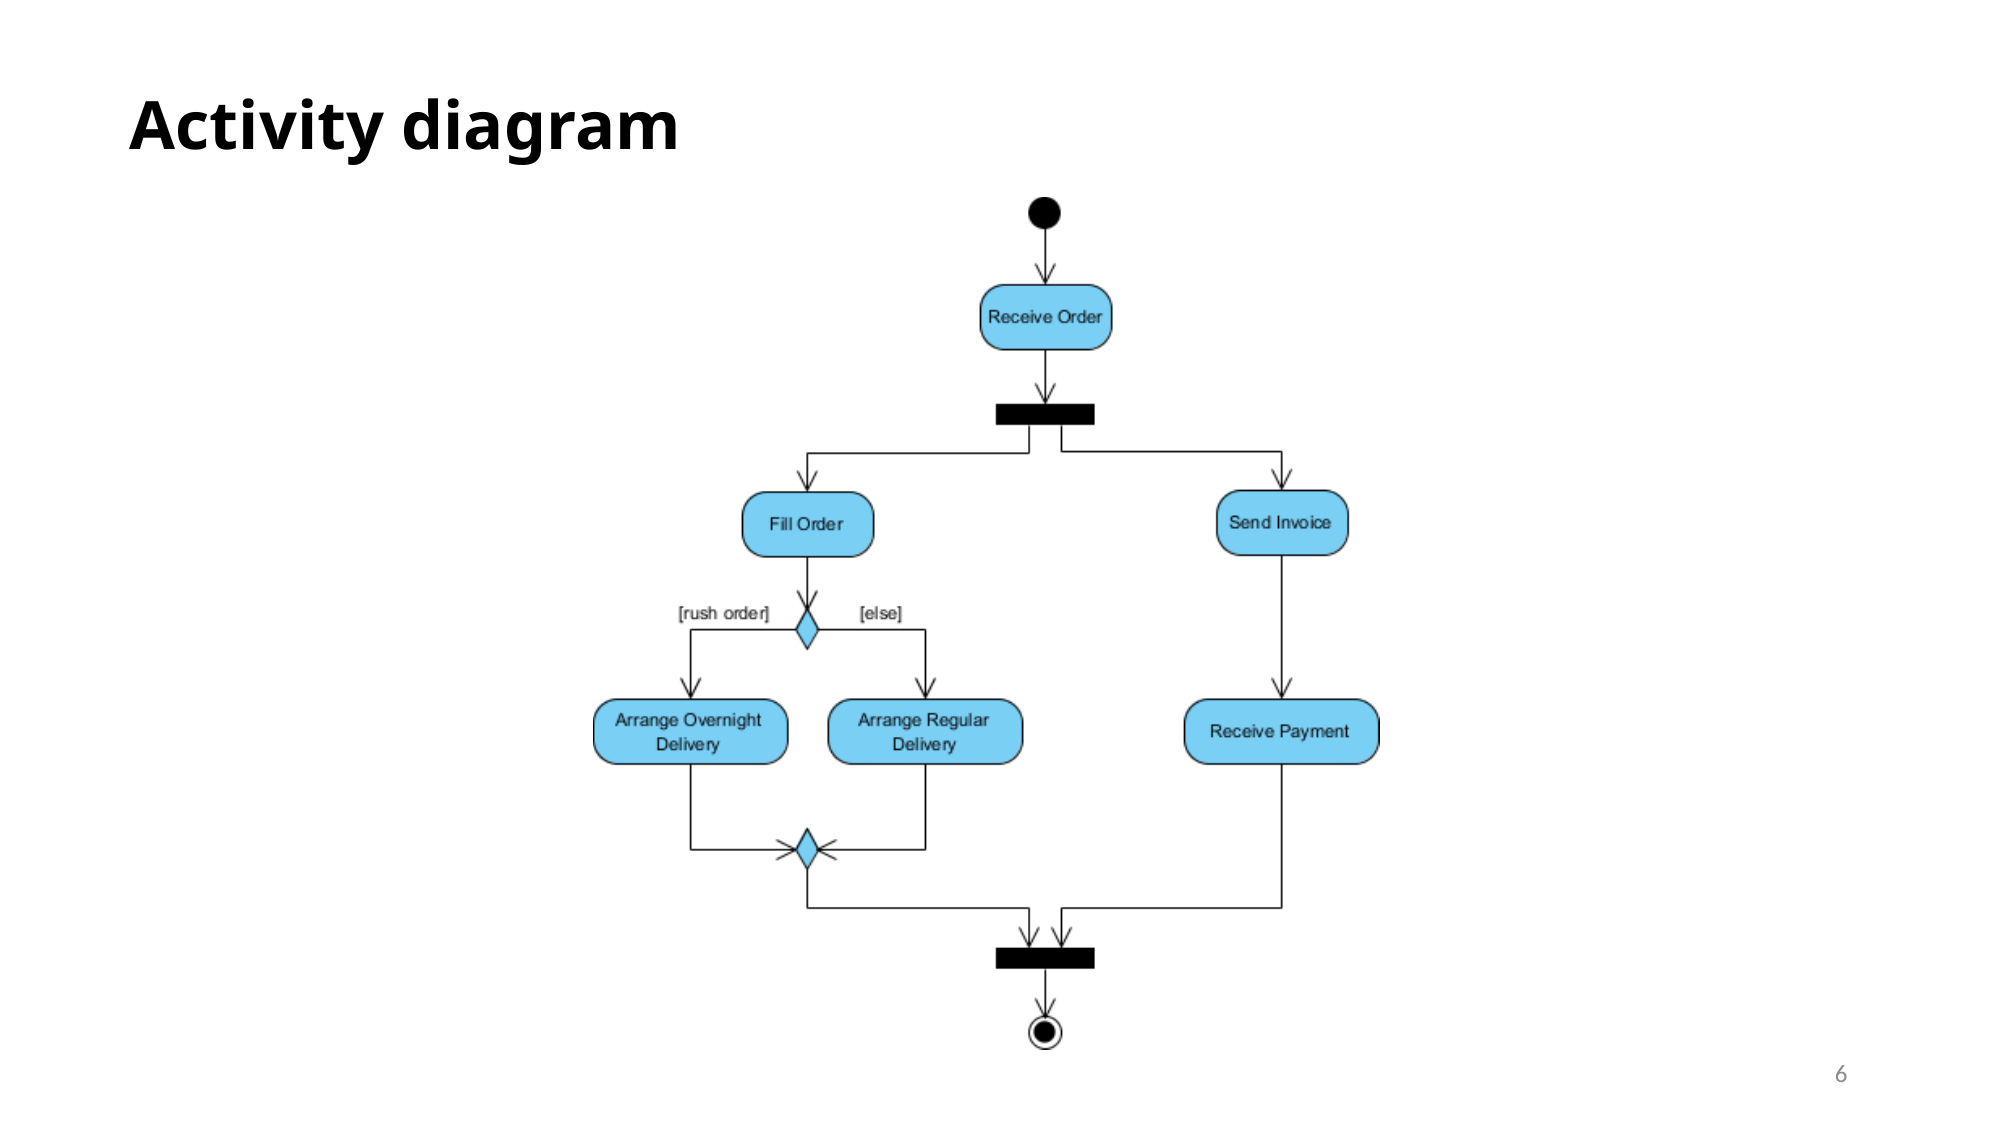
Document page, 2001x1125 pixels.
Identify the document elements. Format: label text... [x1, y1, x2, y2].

slide_number 6 [1412, 1042, 1863, 1103]
text_box Activity diagram [115, 85, 1312, 198]
picture [593, 197, 1380, 1050]
